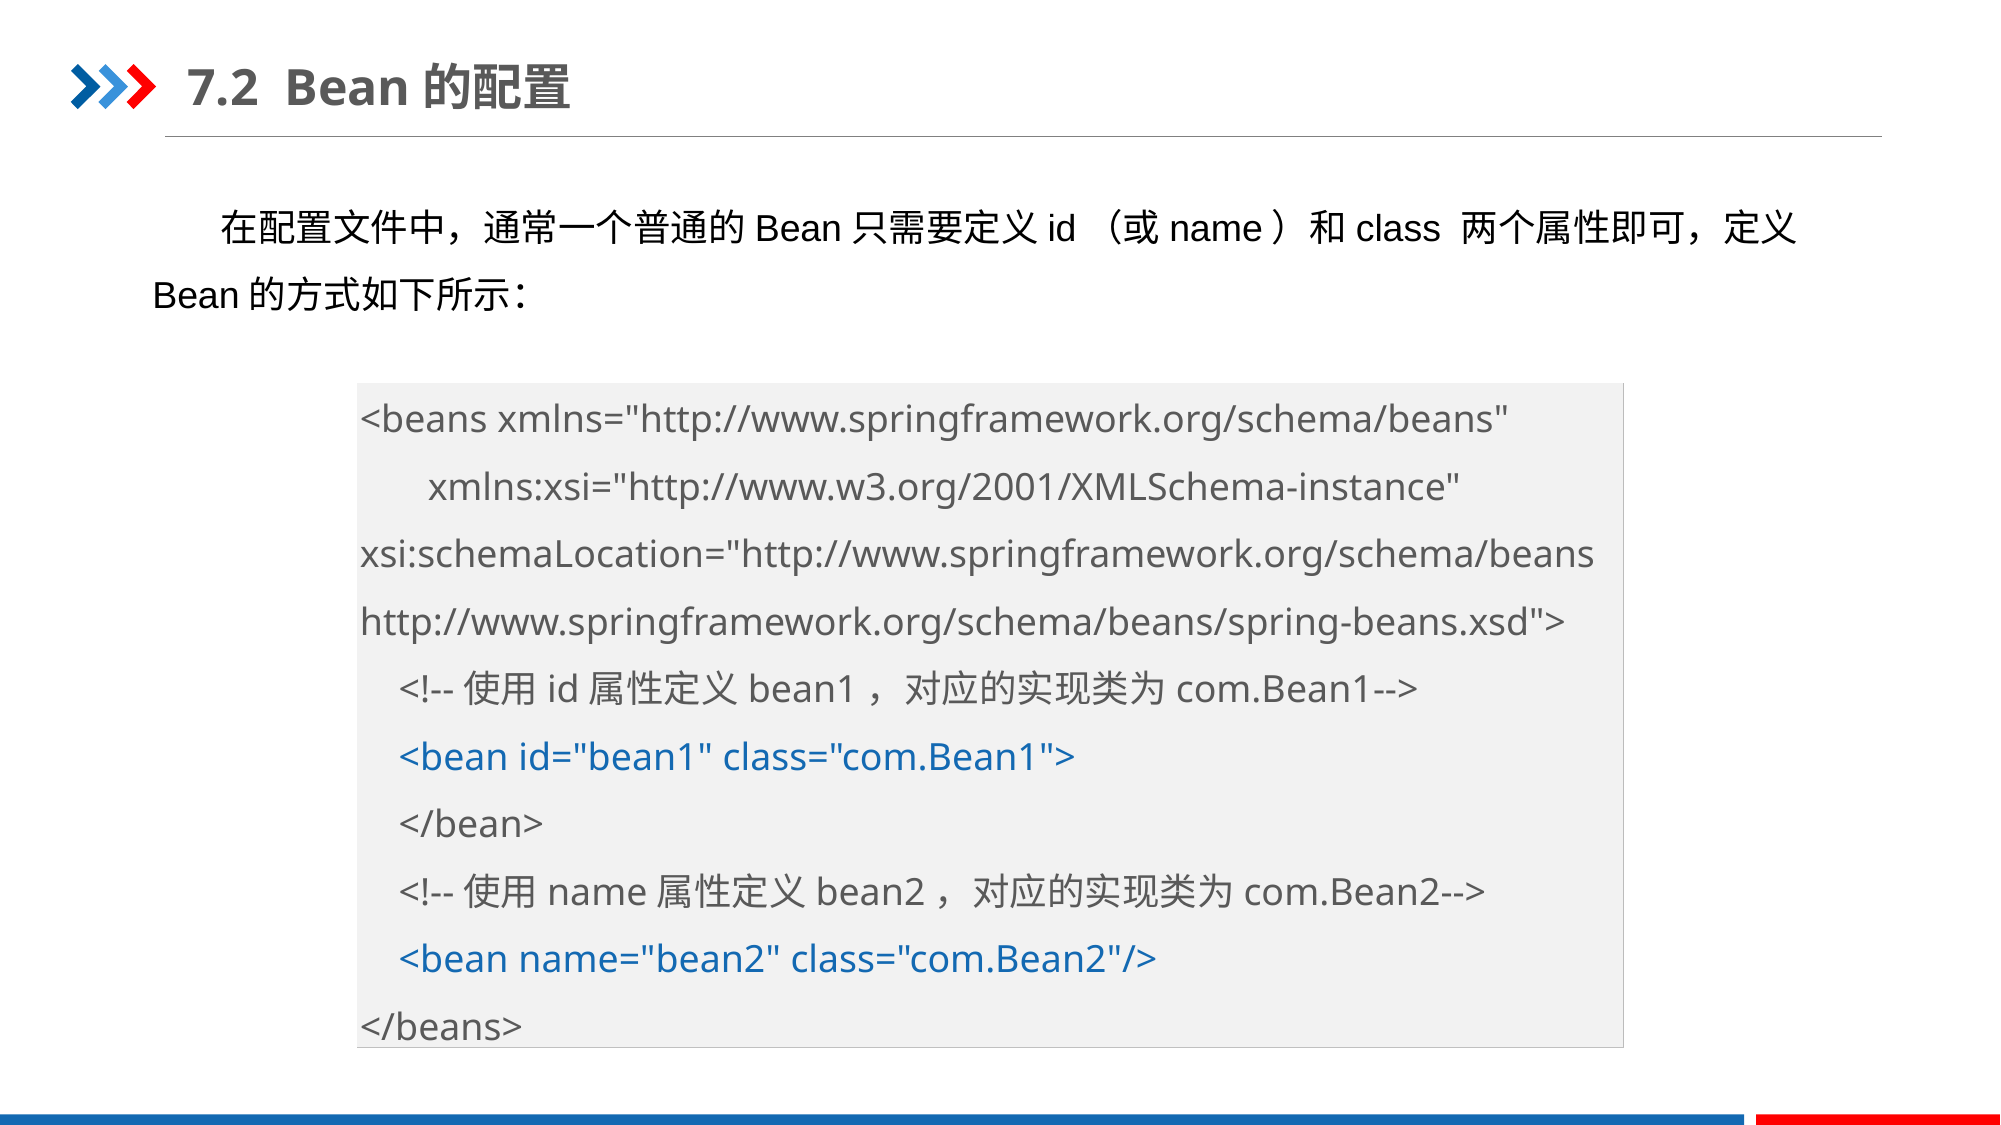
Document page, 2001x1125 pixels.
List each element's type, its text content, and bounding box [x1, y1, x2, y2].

text_box 在配置文件中，通常一个普通的Bean只需要定义id（或name）和class 两个属性即可，定义Bean的方式如下所示： [137, 174, 1858, 324]
text_box 7.2 Bean的配置 [187, 43, 617, 127]
text_box <beans xmlns="http://www.springframework.org/schema/beans" xmlns:xsi="http://www.w3.org/2001/XMLSchema-instance" xsi:schemaLocation="http://www.springframework.org/schema/beans http://www.springframework.org/schema/beans/spring-beans.xsd"> <!--使用id属性定义bean1，对应的实现类为com.Bean1--> <bean id="bean1" class="com.Bean1"> </bean> <!--使用name属性定义bean2，对应的实现类为com.Bean2--> <bean name="bean2" class="com.Bean2"/> </beans> [344, 388, 1637, 1056]
picture [357, 383, 1626, 1050]
